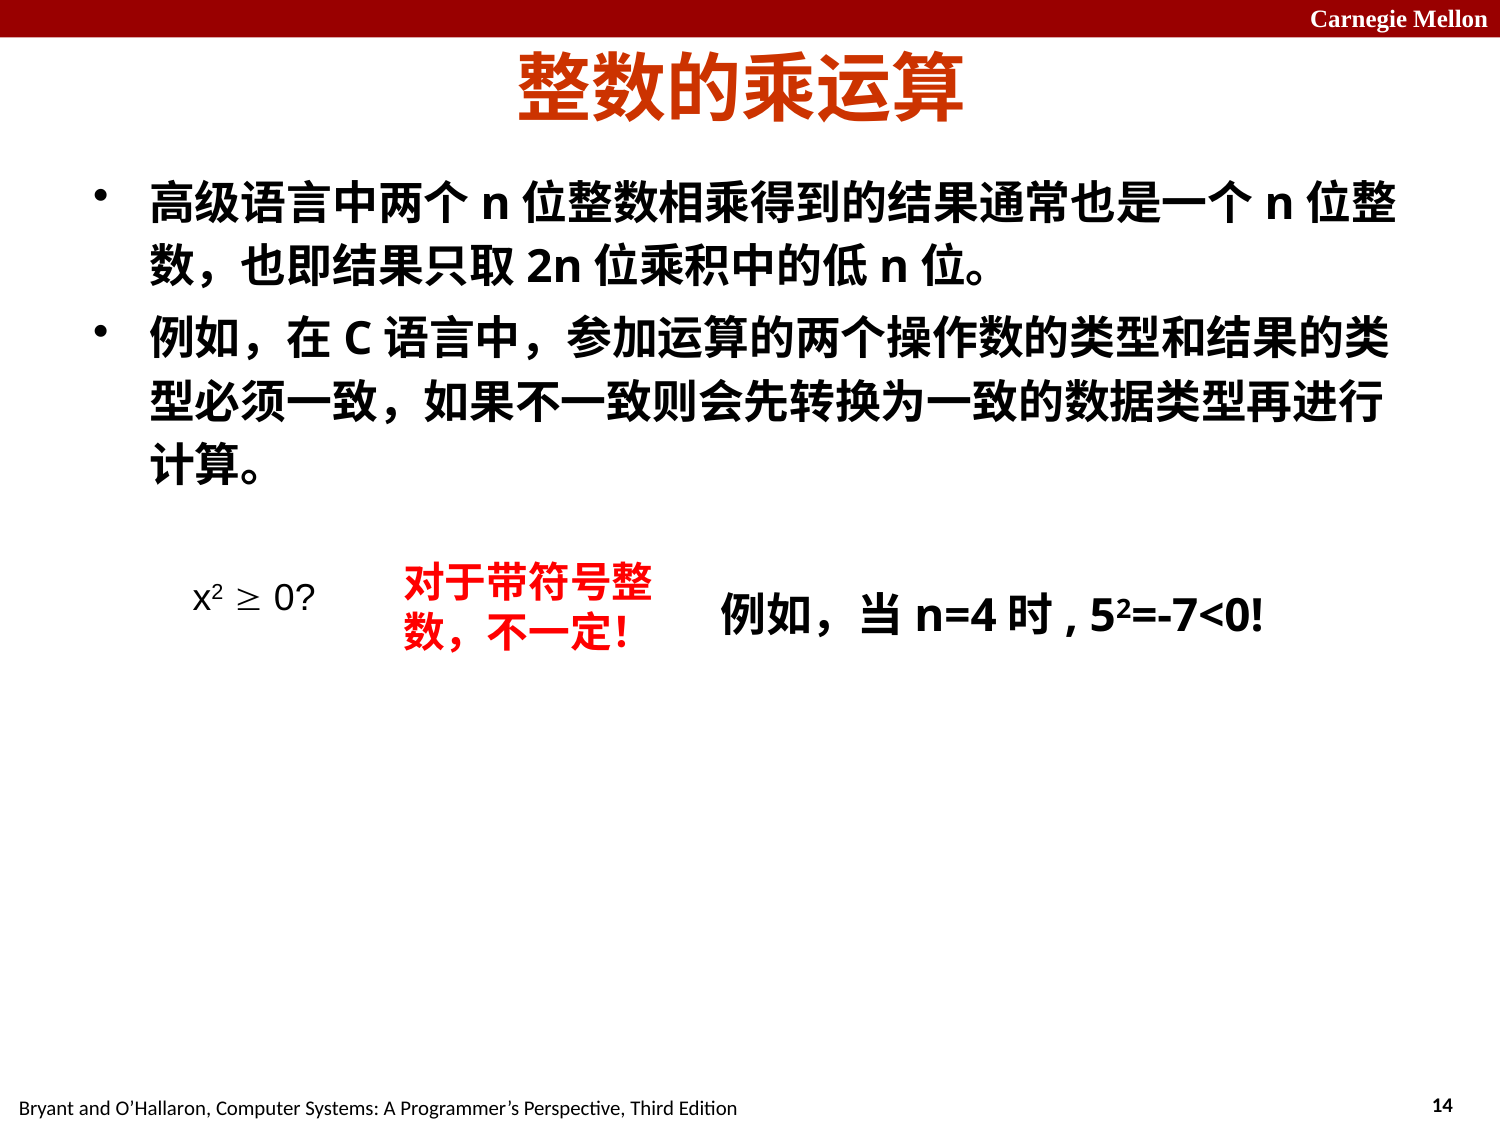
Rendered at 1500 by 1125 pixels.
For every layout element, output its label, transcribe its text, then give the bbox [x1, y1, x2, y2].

text_box 整数的乘运算 [74, 39, 1425, 132]
text_box 高级语言中两个n位整数相乘得到的结果通常也是一个n位整数，也即结果只取2n位乘积中的低n位。 例如，在C语言中，参加运算的两个操作数的类型和结果的类型必须一致，如果不一致则会先转换为一致的数据类型再进行计算。 [78, 157, 1429, 1032]
text_box 对于带符号整数，不一定！ [388, 548, 684, 664]
text_box x2  0? [177, 565, 331, 626]
text_box 例如，当n=4时, 52=-7<0! [705, 578, 1341, 649]
